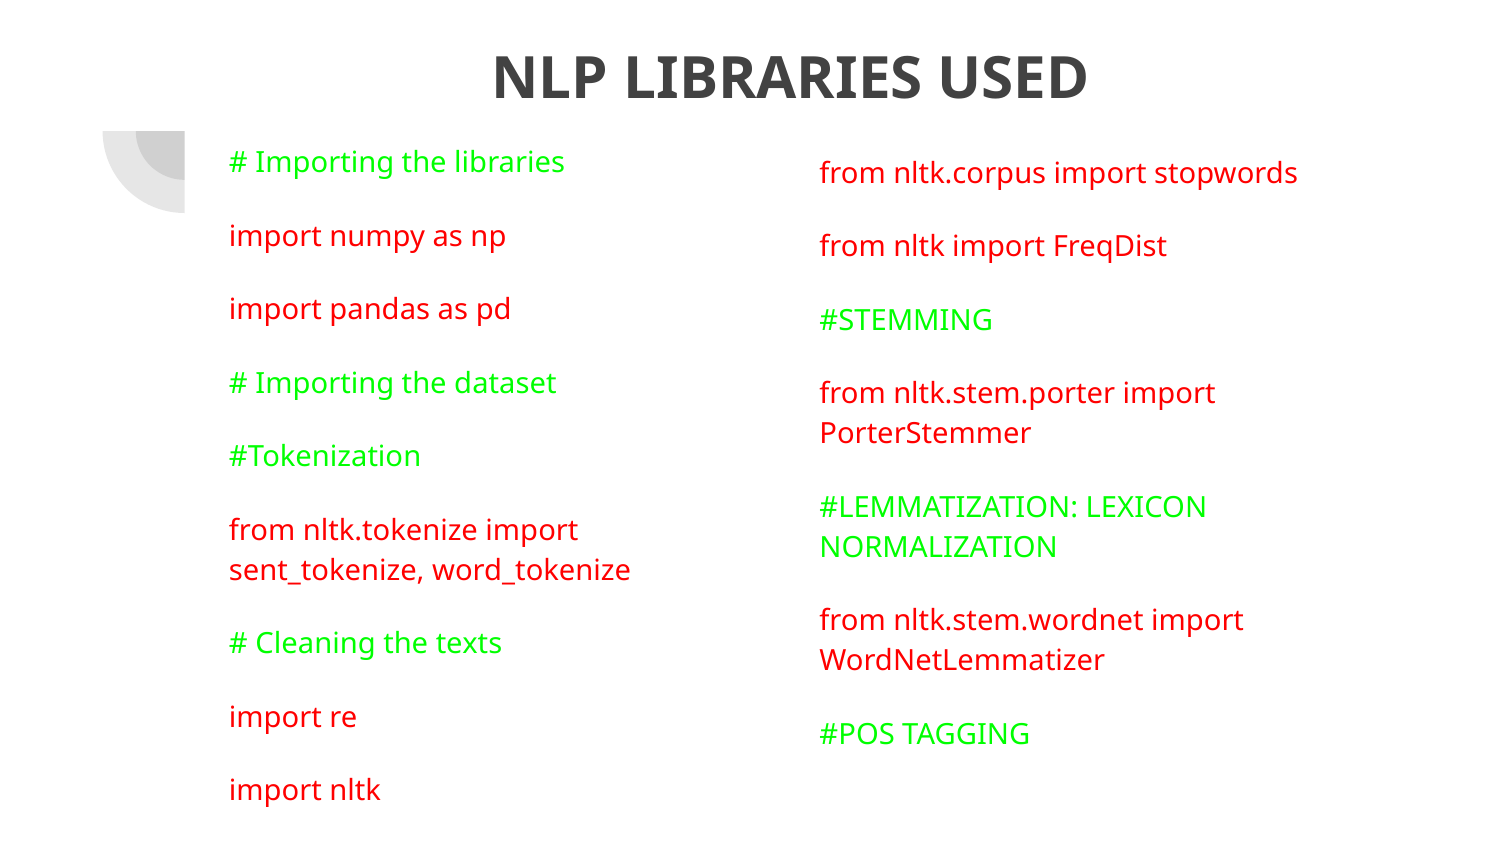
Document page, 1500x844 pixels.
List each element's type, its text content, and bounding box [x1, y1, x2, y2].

title NLP LIBRARIES USED [213, 24, 1368, 163]
list from nltk.corpus import stopwords from nltk import FreqDist #STEMMING from nltk.stem.porter import PorterStemmer #LEMMATIZATION: LEXICON NORMALIZATION from nltk.stem.wordnet import WordNetLemmatizer #POS TAGGING [804, 133, 1368, 829]
list # Importing the libraries import numpy as np import pandas as pd # Importing the dataset #Tokenization from nltk.tokenize import sent_tokenize, word_tokenize # Cleaning the texts import re import nltk [213, 123, 777, 829]
